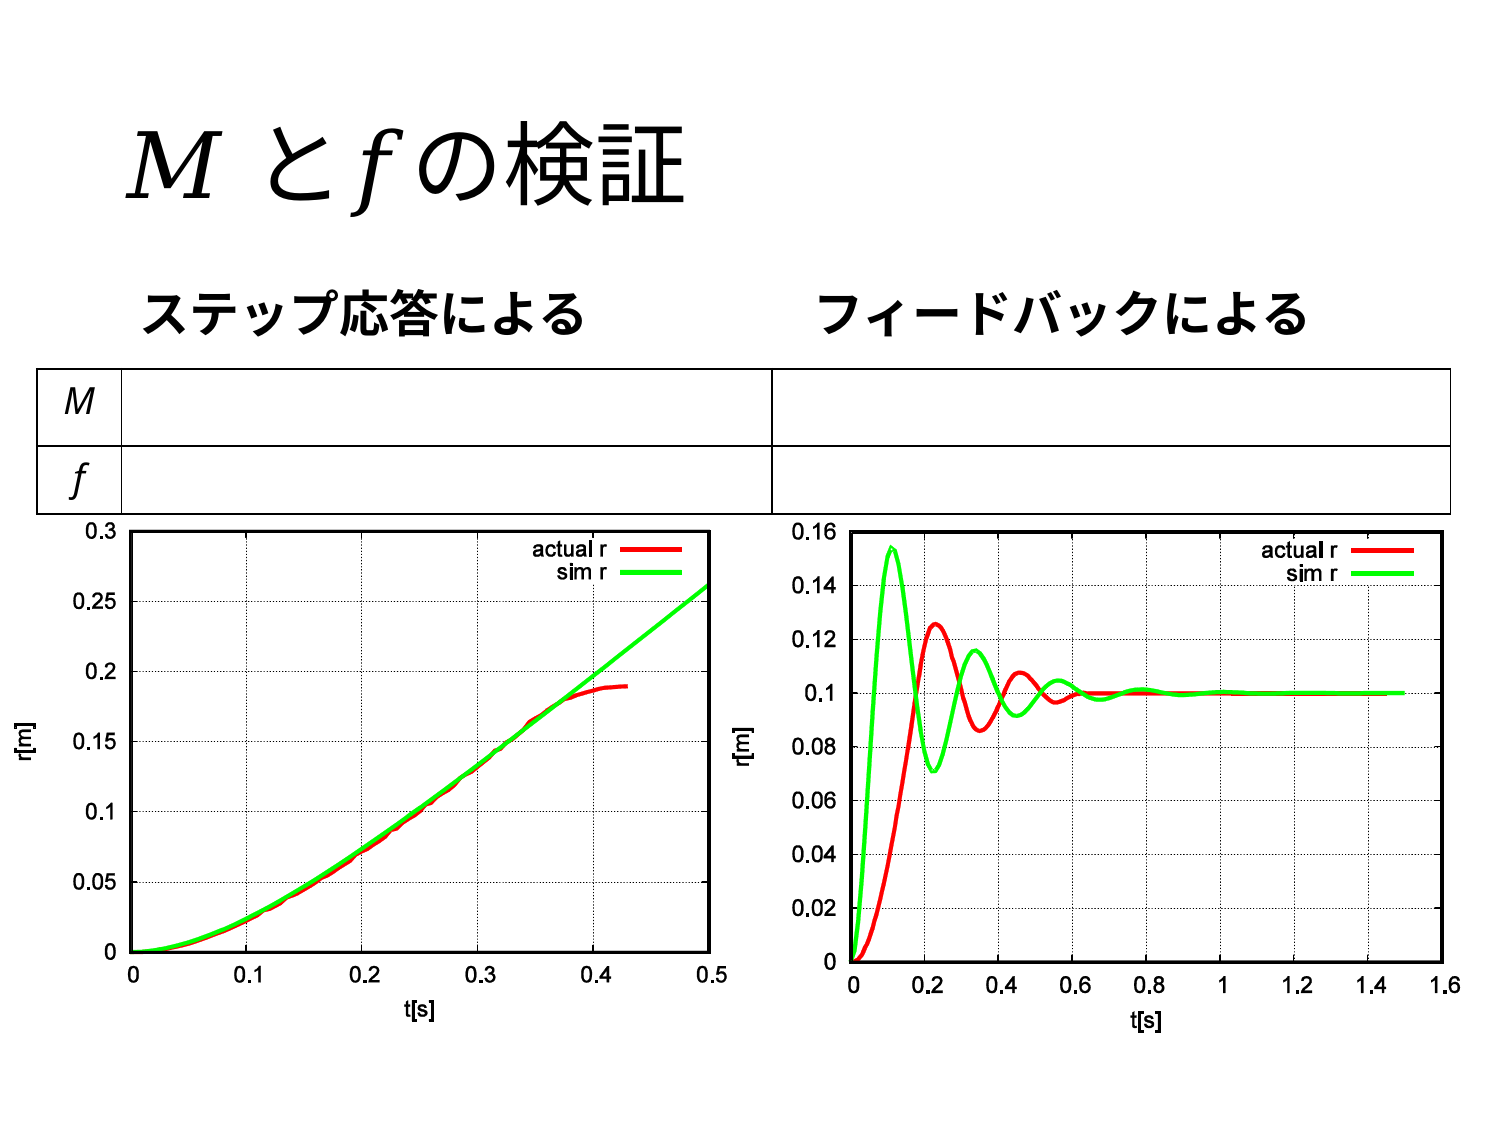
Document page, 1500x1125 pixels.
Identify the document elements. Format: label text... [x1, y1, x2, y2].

title 𝑀と𝑓の検証 [103, 59, 1398, 278]
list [722, 503, 1484, 1037]
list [5, 503, 750, 1025]
list フィードバックによる [798, 215, 1437, 351]
list ステップ応答による [124, 215, 760, 351]
